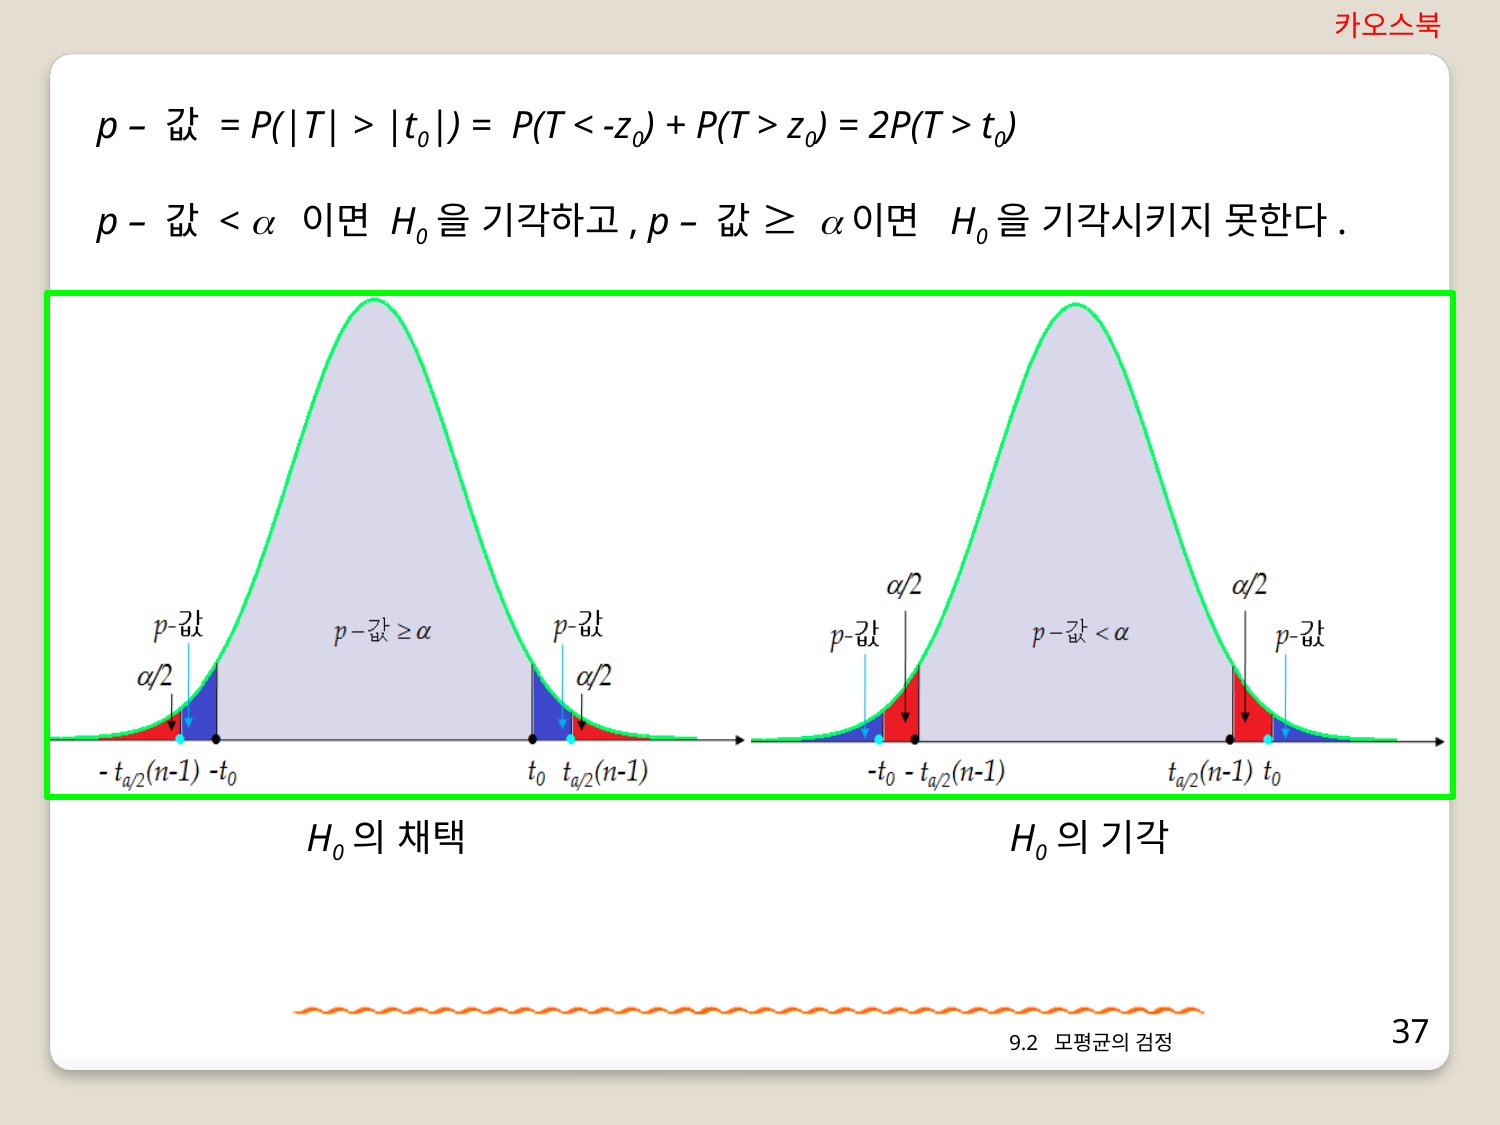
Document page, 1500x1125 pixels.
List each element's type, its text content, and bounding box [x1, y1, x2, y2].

text_box [43, 289, 1457, 298]
text_box p – 값 = P(|T| > |t0|) = P(T < -z0) + P(T > z0) = 2P(T > t0) p – 값 < a 이면 H0을 기각하고, p – 값 ≥ a이면 H0을 기각시키지 못한다. [82, 93, 1395, 256]
text_box H0의 기각 [972, 810, 1207, 873]
slide_number 37 [1369, 1002, 1445, 1063]
picture [46, 293, 1452, 798]
picture [281, 1003, 1219, 1020]
footer 9.2 모평균의 검정 [994, 1002, 1369, 1063]
text_box 카오스북 [1277, 0, 1500, 50]
text_box H0의 채택 [269, 811, 504, 873]
